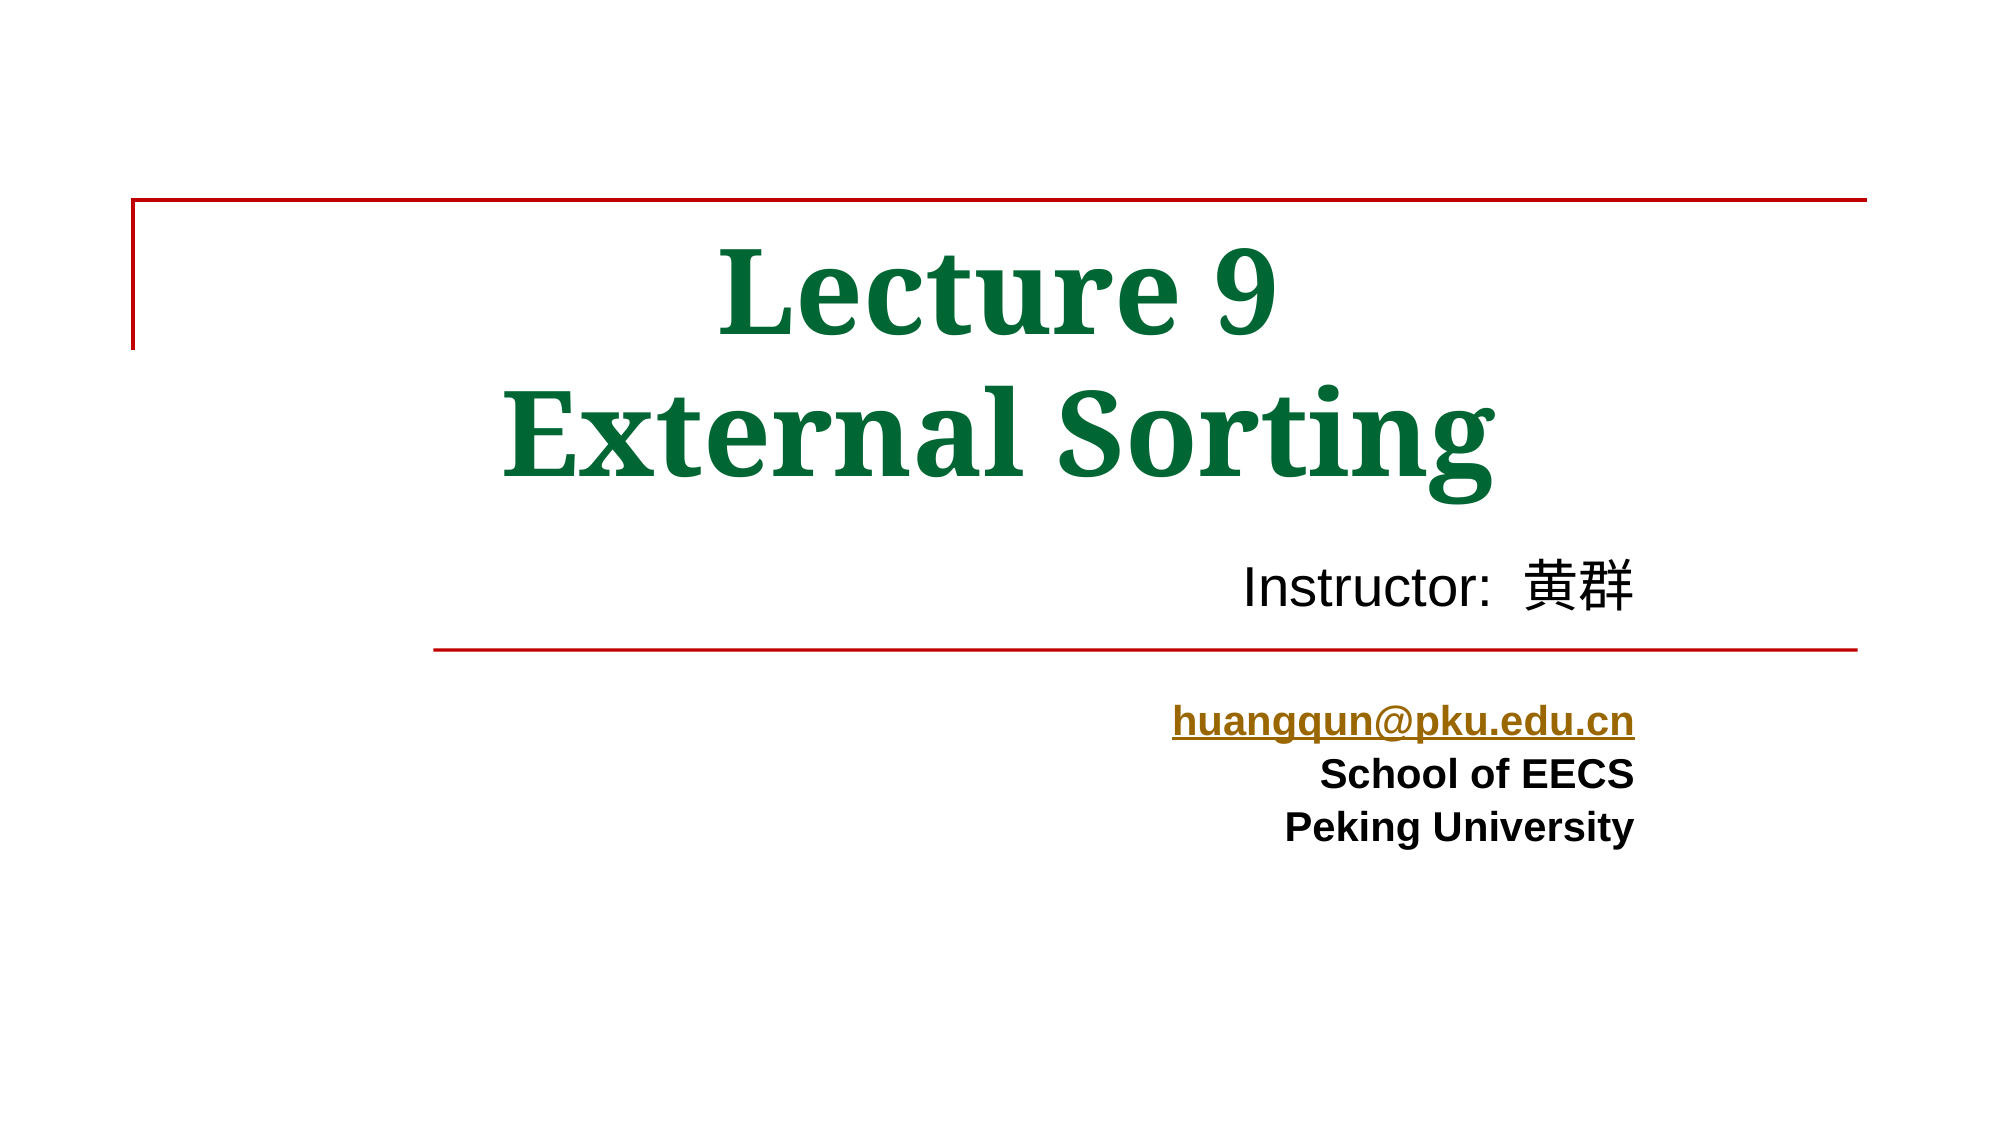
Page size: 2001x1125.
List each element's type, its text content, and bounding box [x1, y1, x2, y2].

text_box Lecture 9 External Sorting [486, 208, 1512, 508]
text_box Instructor: 黄群 huangqun@pku.edu.cn School of EECS Peking University [432, 550, 1650, 1036]
